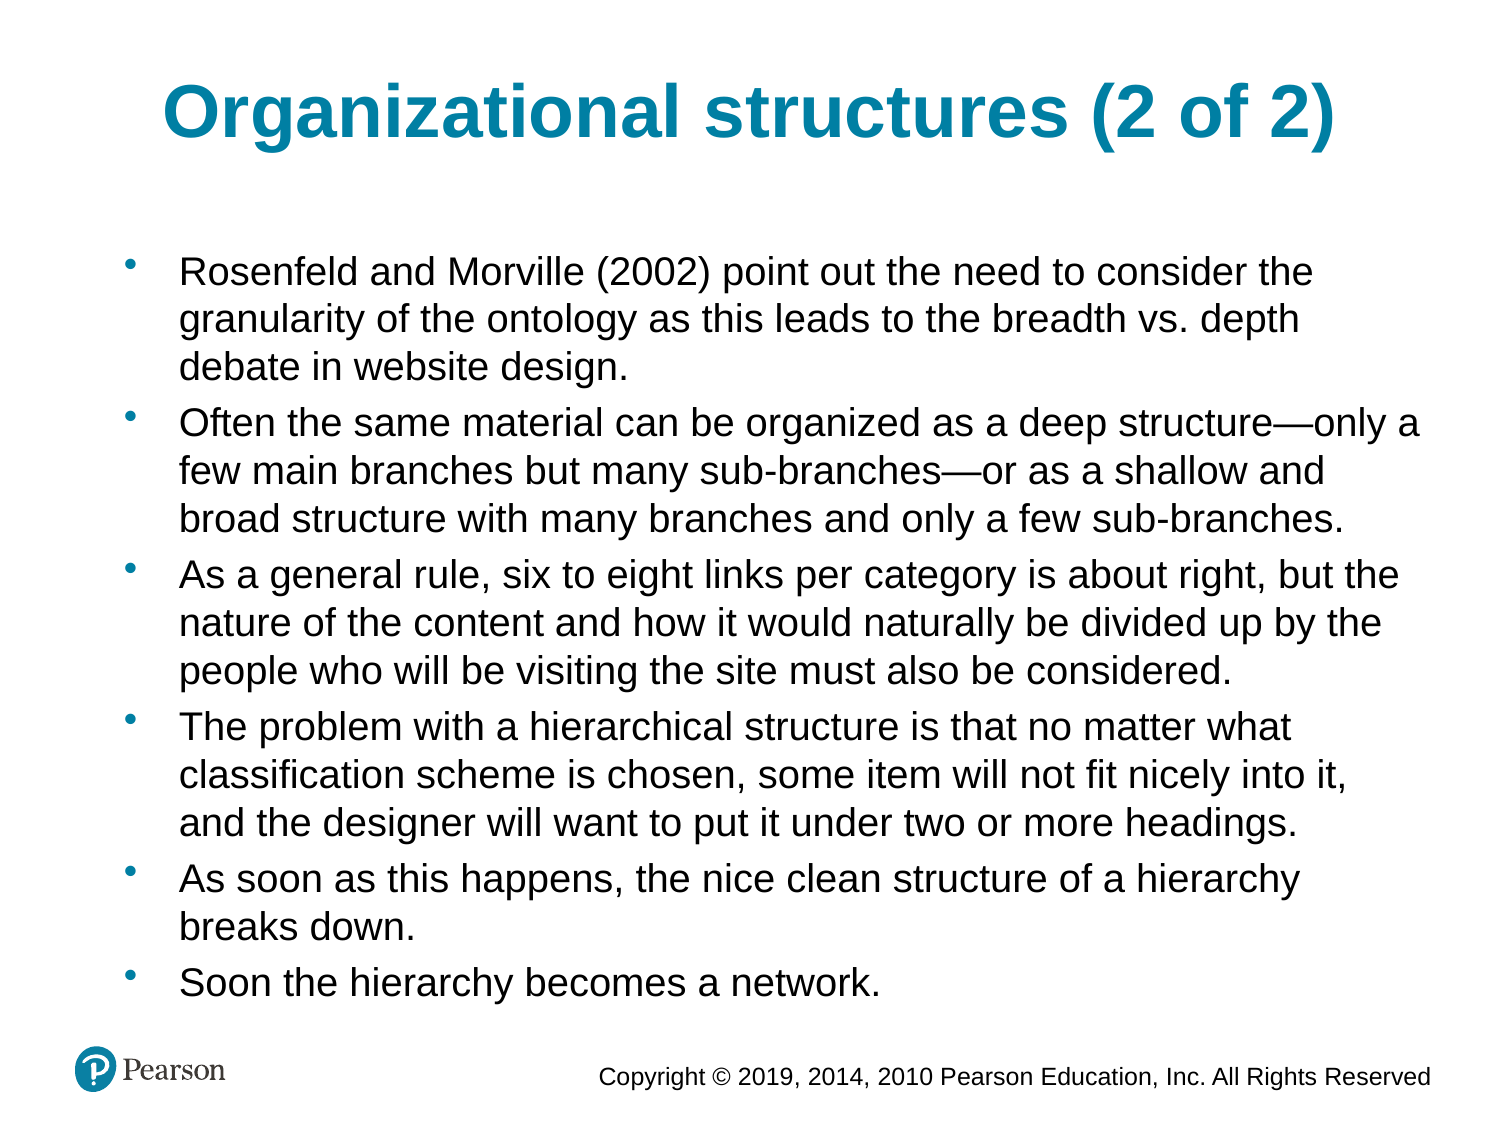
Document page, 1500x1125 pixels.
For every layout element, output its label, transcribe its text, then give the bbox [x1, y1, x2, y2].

list Rosenfeld and Morville (2002) point out the need to consider the granularity of the ontology as this leads to the breadth vs. depth debate in website design. Often the same material can be organized as a deep structure—only a few main branches but many sub-branches—or as a shallow and broad structure with many branches and only a few sub-branches. As a general rule, six to eight links per category is about right, but the nature of the content and how it would naturally be divided up by the people who will be visiting the site must also be considered. The problem with a hierarchical structure is that no matter what classification scheme is chosen, some item will not fit nicely into it, and the designer will want to put it under two or more headings. As soon as this happens, the nice clean structure of a hierarchy breaks down. Soon the hierarchy becomes a network. [108, 237, 1438, 1024]
title Organizational structures (2 of 2) [103, 55, 1397, 160]
